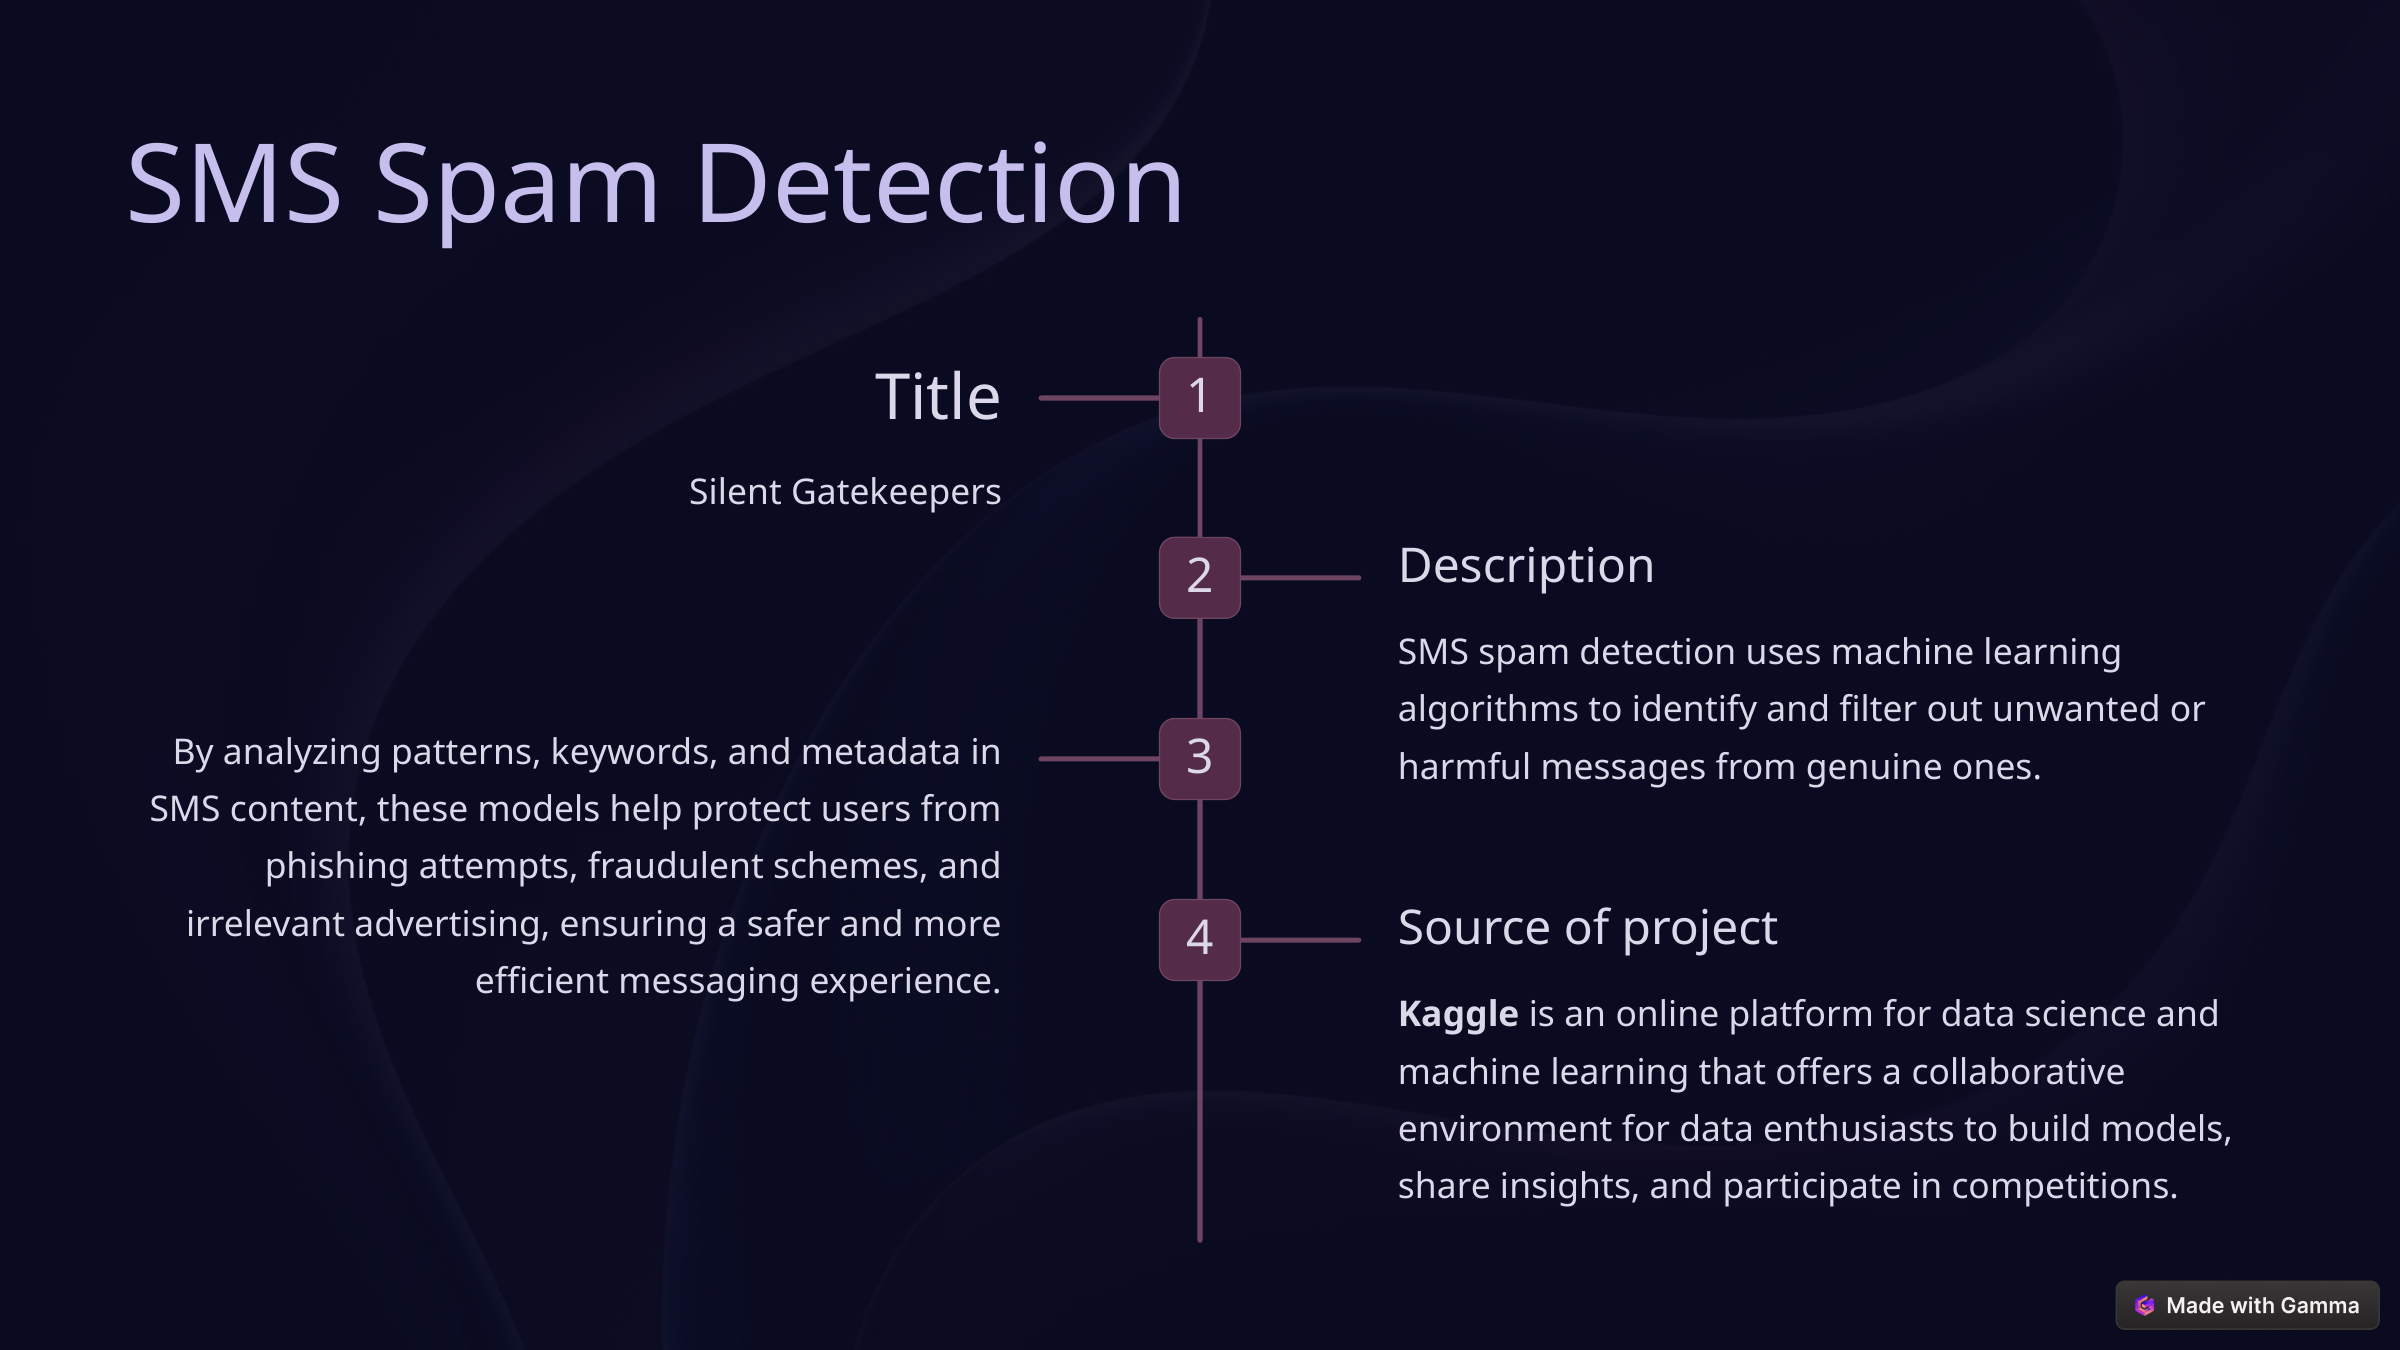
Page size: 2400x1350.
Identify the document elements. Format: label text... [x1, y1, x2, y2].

text_box [1241, 937, 1362, 943]
text_box Description [1397, 532, 1878, 593]
text_box SMS Spam Detection [125, 107, 1242, 246]
text_box [1197, 981, 1203, 1243]
text_box Silent Gatekeepers [125, 454, 1003, 513]
text_box [1159, 718, 1241, 800]
text_box [1159, 537, 1241, 619]
text_box 2 [1185, 553, 1214, 602]
text_box [1197, 800, 1203, 899]
text_box Source of project [1397, 895, 1878, 955]
text_box [1197, 317, 1203, 357]
text_box [1197, 619, 1203, 718]
text_box 1 [1190, 373, 1209, 422]
text_box [1159, 357, 1241, 439]
text_box Title [362, 352, 1003, 433]
text_box By analyzing patterns, keywords, and metadata in SMS content, these models help protect users from phishing attempts, fraudulent schemes, and irrelevant advertising, ensuring a safer and more efficient messaging experience. [125, 713, 1003, 945]
text_box [1038, 395, 1159, 401]
text_box 3 [1186, 734, 1214, 783]
text_box [1241, 575, 1362, 581]
text_box [1038, 756, 1159, 762]
text_box [1197, 439, 1203, 537]
text_box 4 [1185, 916, 1215, 964]
text_box [1159, 899, 1241, 981]
picture [2106, 1271, 2389, 1339]
text_box SMS spam detection uses machine learning algorithms to identify and filter out unwanted or harmful messages from genuine ones. [1397, 614, 2275, 788]
text_box Kaggle is an online platform for data science and machine learning that offers a collaborative environment for data enthusiasts to build models, share insights, and participate in competitions. [1397, 976, 2275, 1207]
